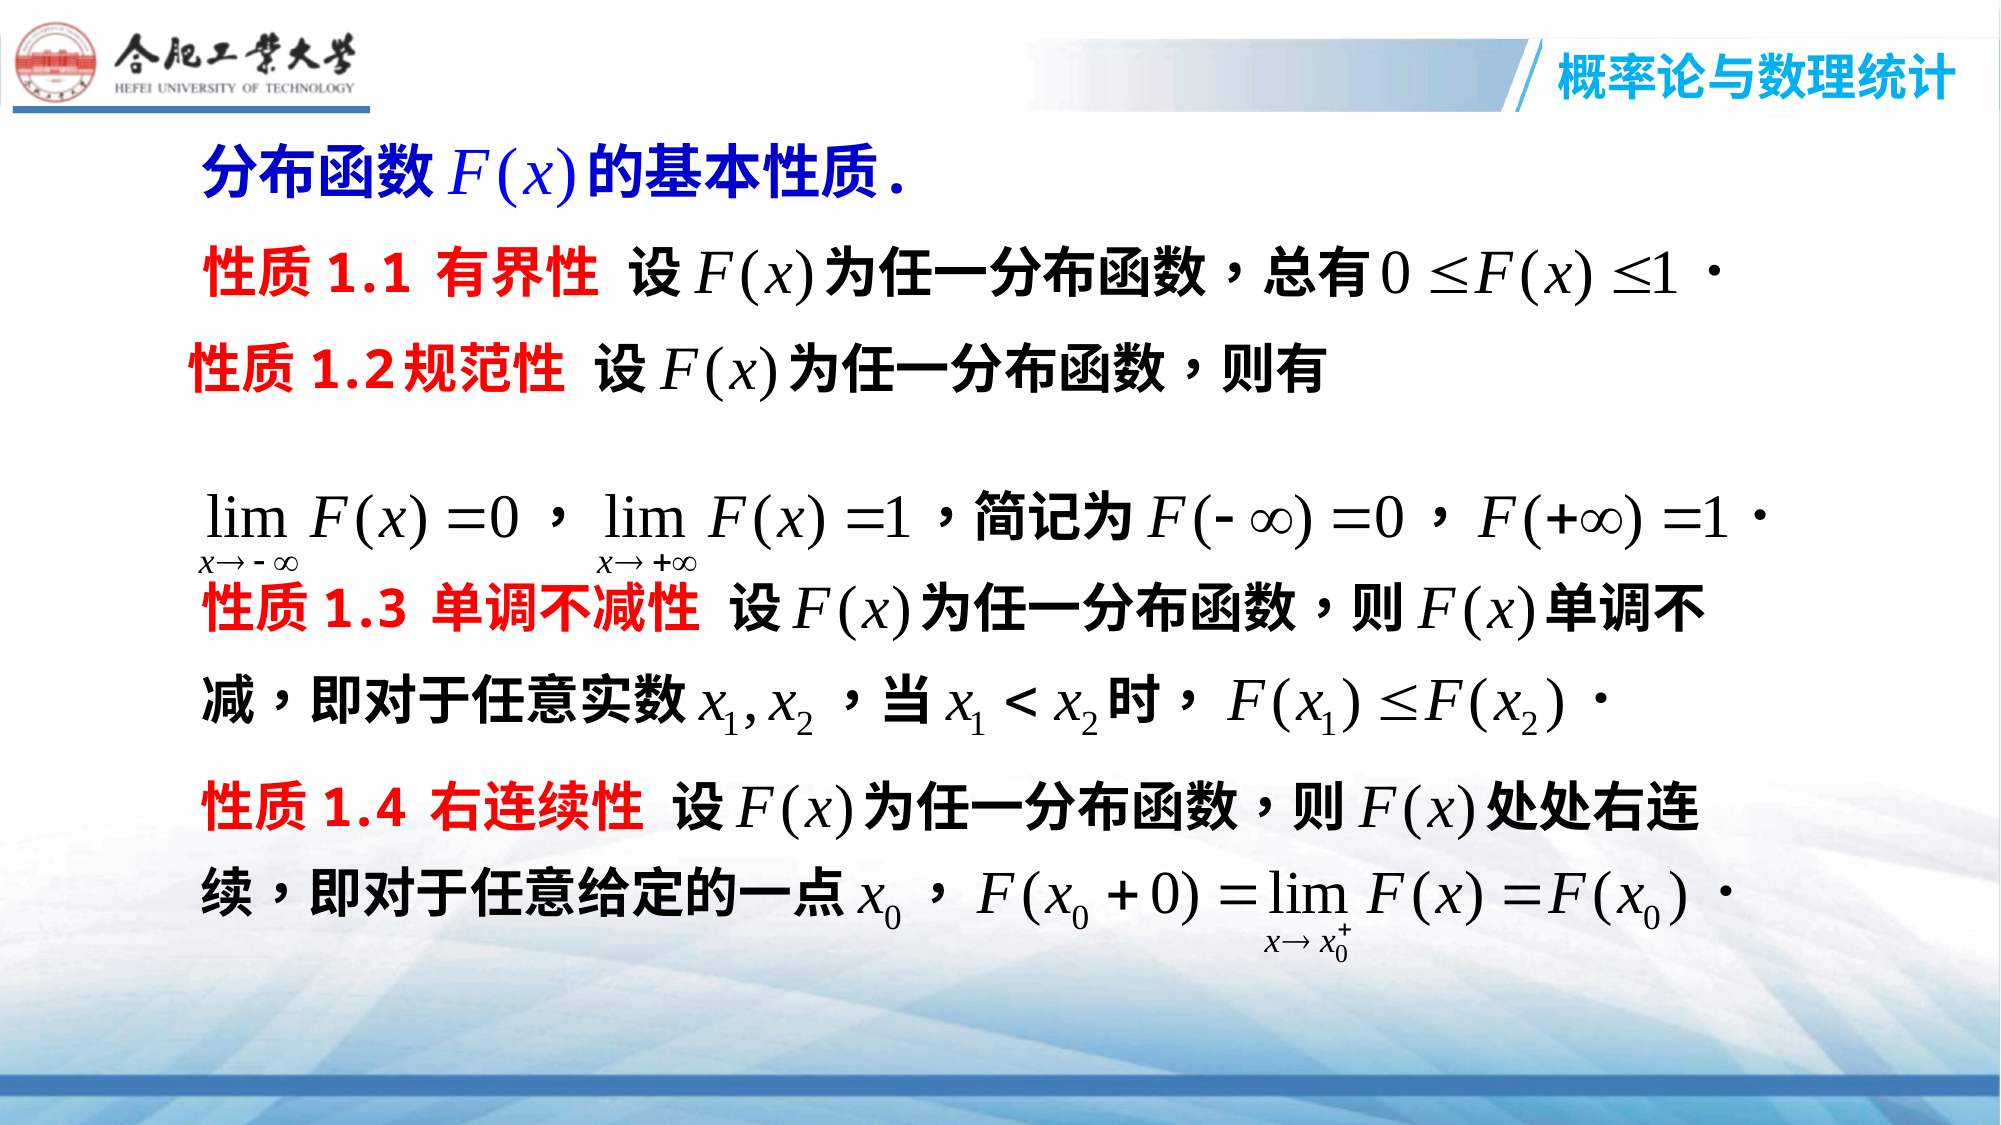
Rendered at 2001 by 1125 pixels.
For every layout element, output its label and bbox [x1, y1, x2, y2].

text_box [93, 770, 1910, 989]
text_box [82, 90, 1692, 292]
text_box [93, 554, 1905, 770]
text_box [78, 292, 1920, 612]
text_box [202, 194, 1825, 292]
picture [0, 0, 2001, 1125]
